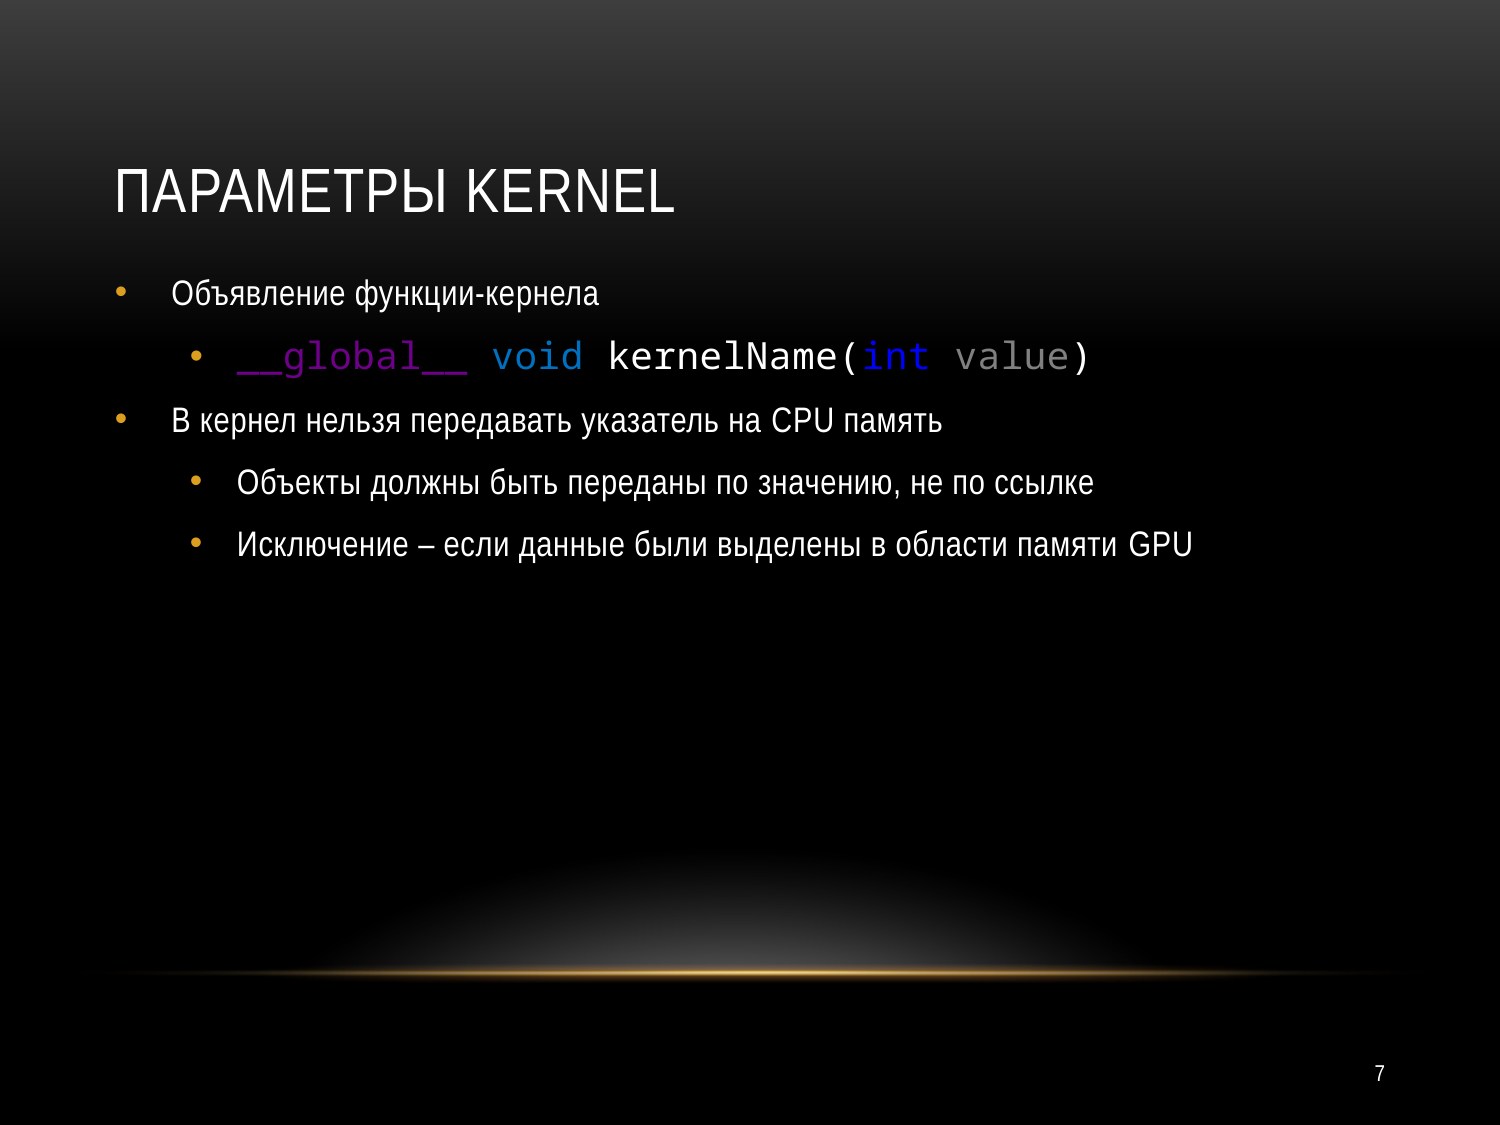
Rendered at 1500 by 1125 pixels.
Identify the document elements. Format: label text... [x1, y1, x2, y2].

title Параметры Kernel [99, 45, 1400, 233]
list Объявление функции-кернела __global__ void kernelName(int value); В кернел нельзя передавать указатель на CPU память Объекты должны быть переданы по значению, не по ссылке Исключение – если данные были выделены в области памяти GPU [99, 262, 1400, 938]
picture [0, 0, 1500, 1125]
slide_number 7 [1237, 1042, 1400, 1103]
